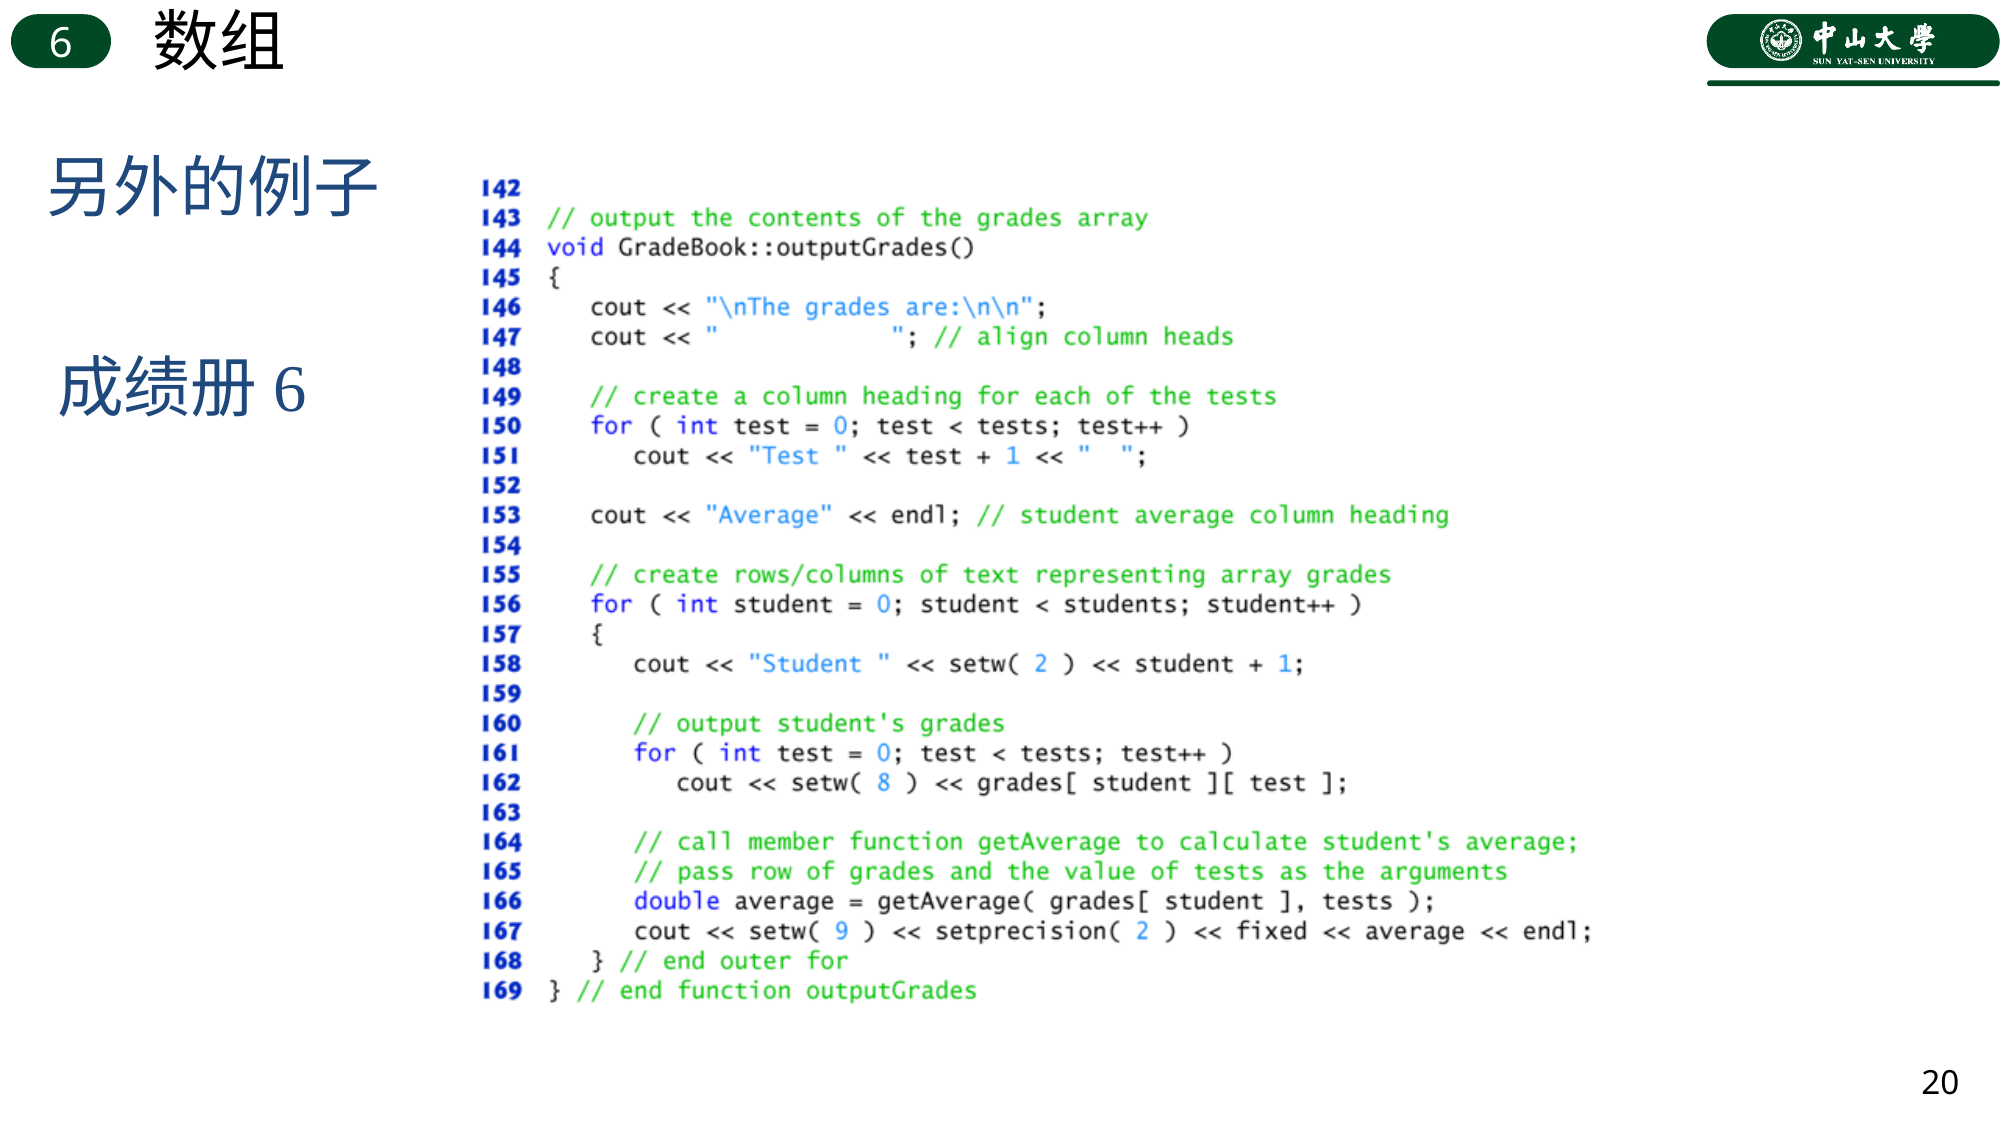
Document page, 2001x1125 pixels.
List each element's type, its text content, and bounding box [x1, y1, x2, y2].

title 另外的例子 [31, 125, 408, 256]
picture [1749, 8, 1957, 82]
slide_number 20 [1901, 1053, 1975, 1114]
text_box 成绩册6 [42, 337, 358, 432]
text_box 数组 [137, 0, 302, 87]
text_box 6 [9, 13, 113, 70]
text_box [1706, 14, 2000, 87]
picture [469, 167, 1598, 1018]
